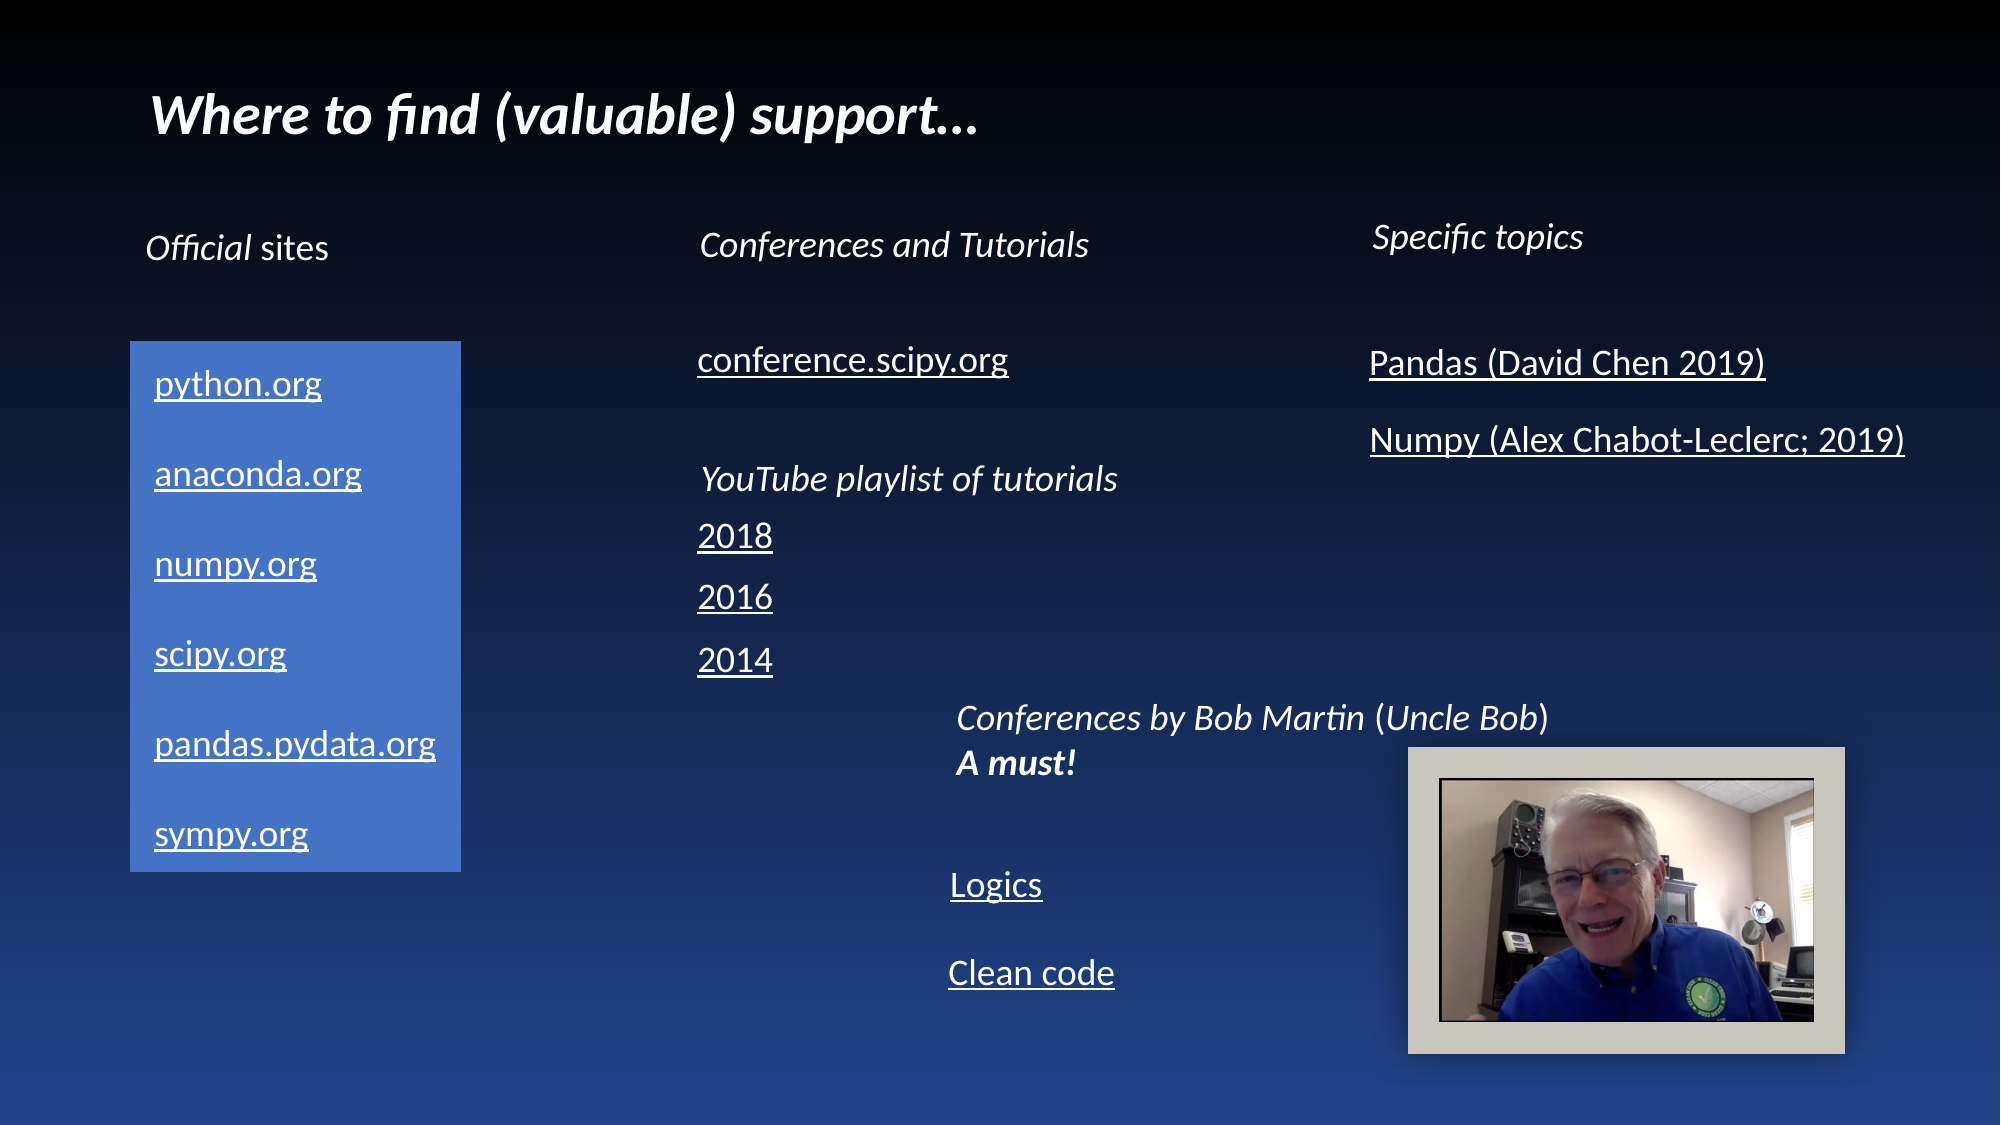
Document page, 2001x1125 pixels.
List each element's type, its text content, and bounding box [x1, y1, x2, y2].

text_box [933, 685, 1572, 1002]
text_box Conferences and Tutorials [685, 212, 1105, 273]
text_box 2016 [682, 564, 1683, 625]
text_box 2014 [682, 627, 907, 688]
text_box Official sites [130, 215, 345, 276]
text_box Pandas (David Chen 2019) [1354, 330, 1814, 391]
text_box 2018 [682, 503, 1683, 564]
text_box python.org anaconda.org numpy.org scipy.org pandas.pydata.org sympy.org [130, 341, 461, 872]
text_box Specific topics [1358, 205, 1599, 265]
text_box YouTube playlist of tutorials [685, 446, 1134, 506]
text_box Where to find (valuable) support… [134, 69, 995, 154]
text_box conference.scipy.org [682, 328, 1072, 388]
picture [1438, 778, 1814, 1023]
text_box Numpy (Alex Chabot-Leclerc; 2019) [1354, 407, 1945, 468]
